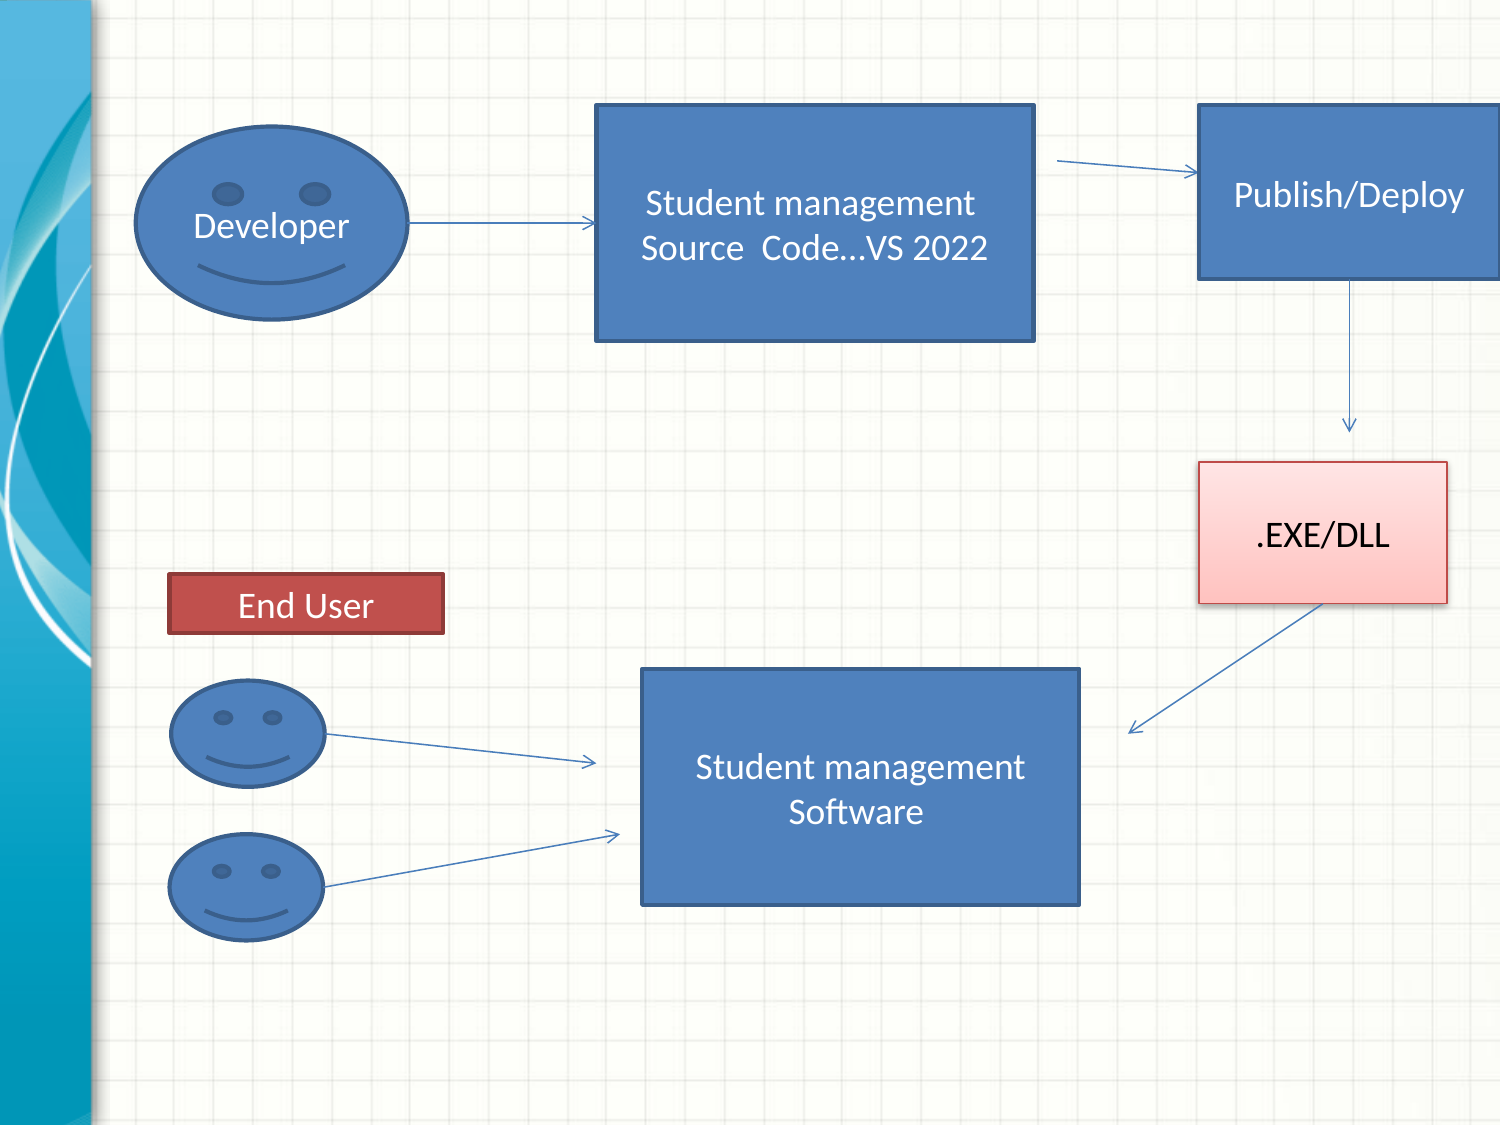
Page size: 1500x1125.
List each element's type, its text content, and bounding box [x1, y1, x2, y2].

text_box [1056, 160, 1200, 173]
text_box [167, 832, 325, 943]
text_box .EXE/DLL [1198, 461, 1448, 604]
text_box End User [167, 572, 445, 635]
text_box [169, 678, 327, 789]
text_box Student management Software [640, 667, 1081, 907]
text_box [324, 733, 597, 764]
text_box Student management Source Code…VS 2022 [594, 103, 1036, 343]
text_box Publish/Deploy [1197, 103, 1500, 281]
text_box Developer [133, 124, 410, 322]
picture [0, 0, 1500, 1125]
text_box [322, 833, 621, 888]
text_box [1127, 603, 1324, 734]
